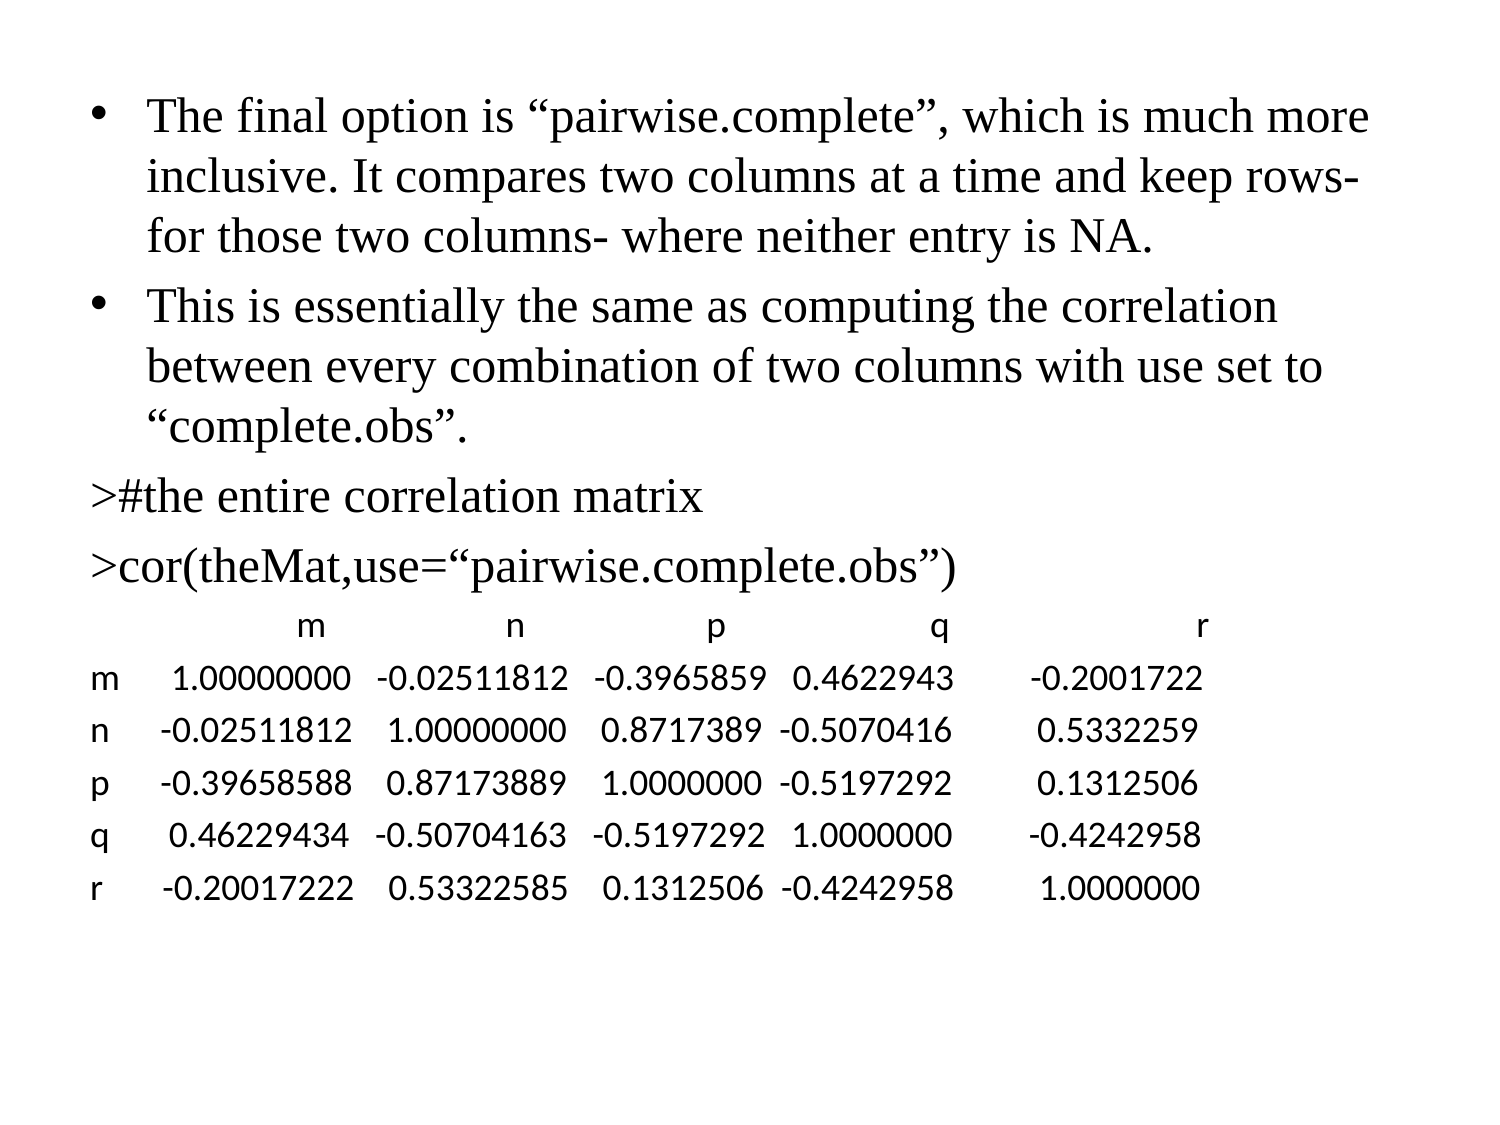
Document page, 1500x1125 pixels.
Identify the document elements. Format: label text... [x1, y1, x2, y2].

list The final option is “pairwise.complete”, which is much more inclusive. It compares two columns at a time and keep rows- for those two columns- where neither entry is NA. This is essentially the same as computing the correlation between every combination of two columns with use set to “complete.obs”. >#the entire correlation matrix >cor(theMat,use=“pairwise.complete.obs”) m n p q r m 1.00000000 -0.02511812 -0.3965859 0.4622943 -0.2001722 n -0.02511812 1.00000000 0.8717389 -0.5070416 0.5332259 p -0.39658588 0.87173889 1.0000000 -0.5197292 0.1312506 q 0.46229434 -0.50704163 -0.5197292 1.0000000 -0.4242958 r -0.20017222 0.53322585 0.1312506 -0.4242958 1.0000000 [75, 75, 1425, 1005]
